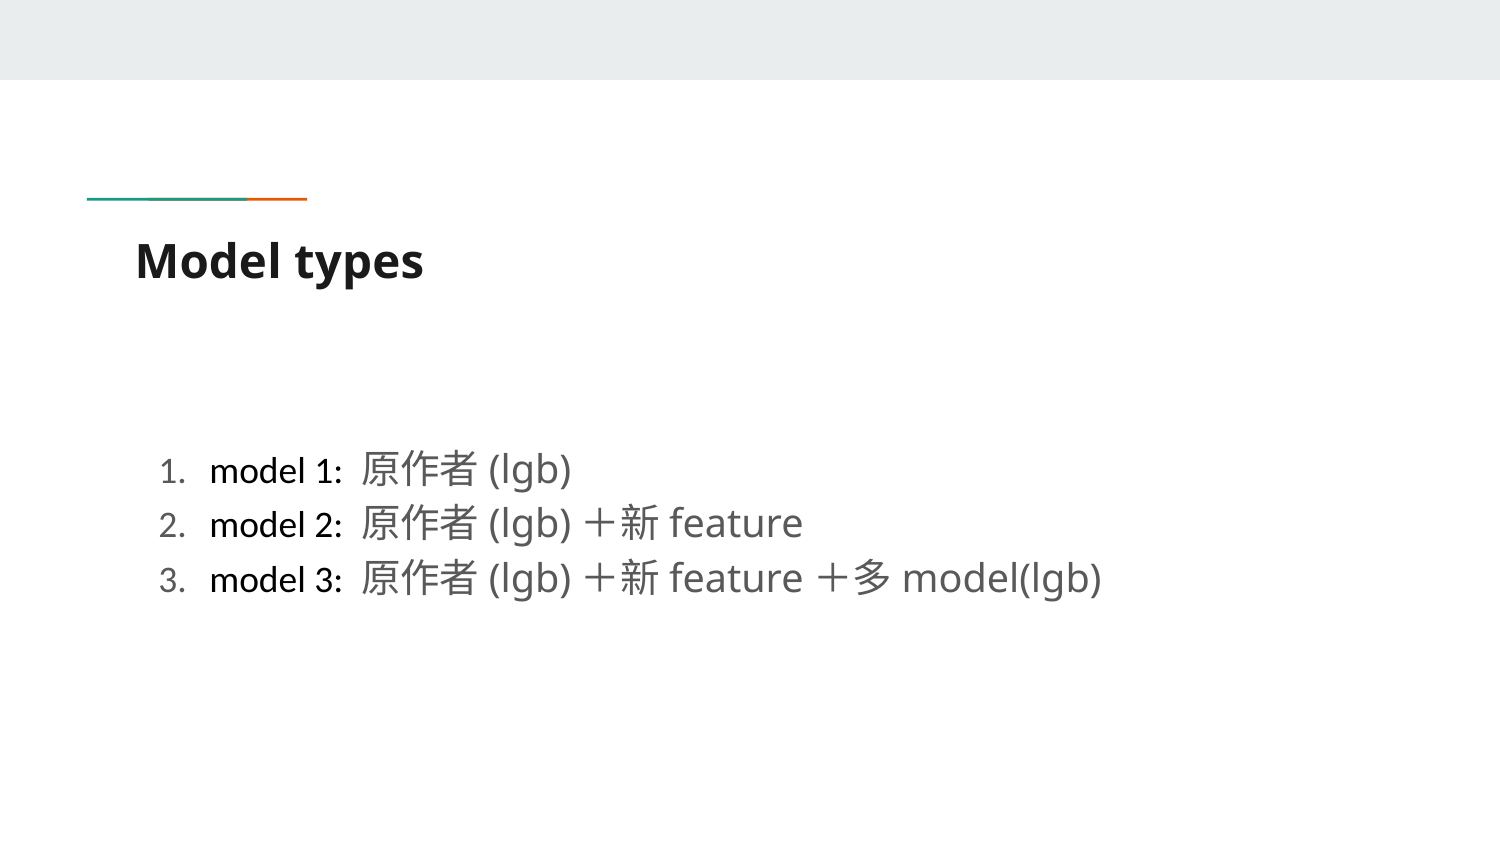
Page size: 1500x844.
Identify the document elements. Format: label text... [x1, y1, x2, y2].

title Model types [119, 216, 1381, 305]
list model 1: 原作者(lgb) model 2: 原作者(lgb)＋新feature model 3: 原作者(lgb)＋新feature＋多model(lgb) [119, 421, 1381, 793]
